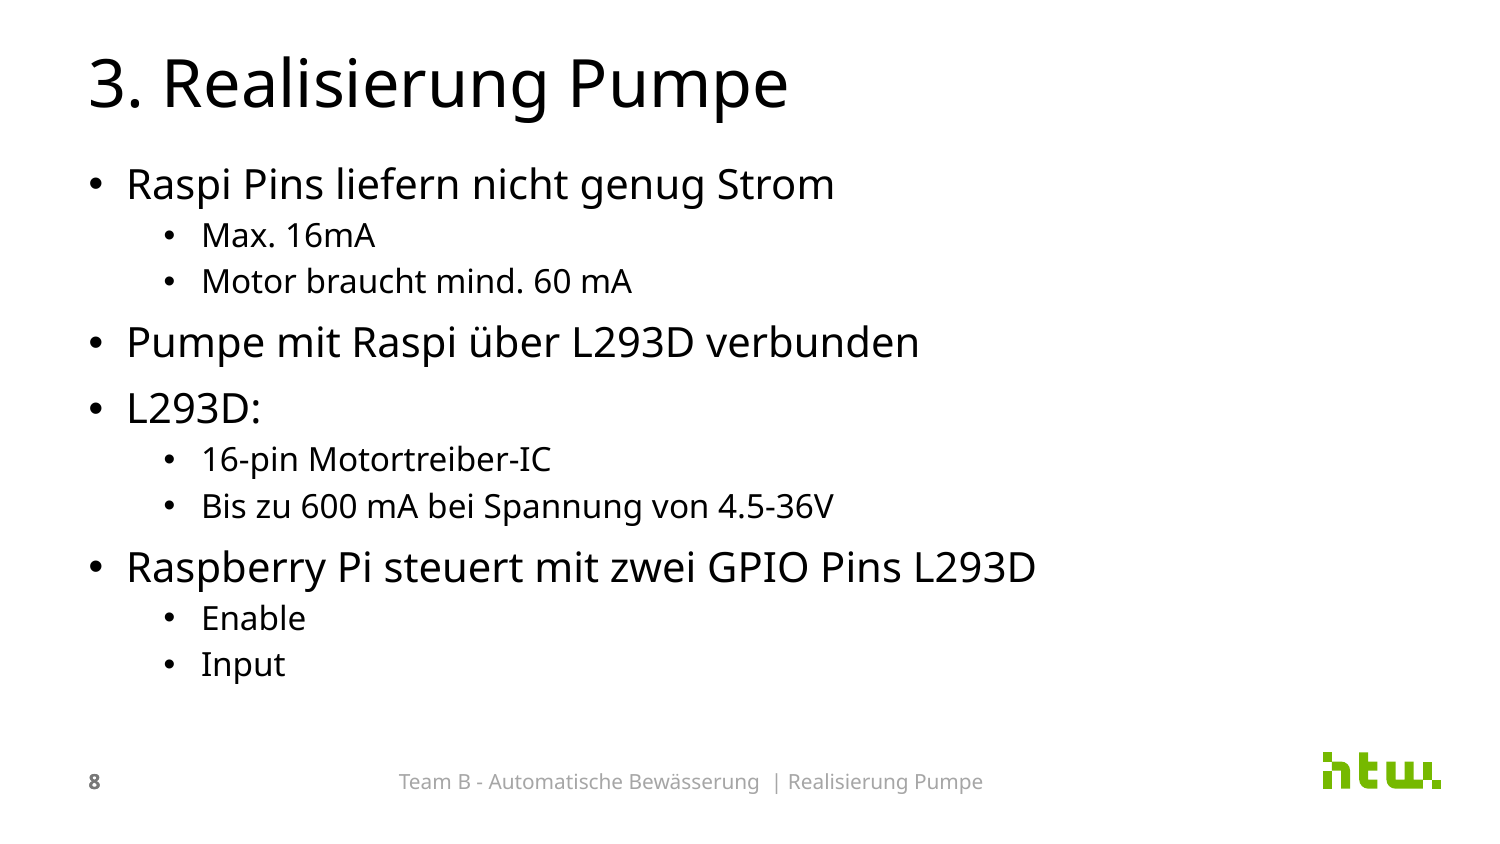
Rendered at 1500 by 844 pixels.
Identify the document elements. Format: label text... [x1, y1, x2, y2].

slide_number 8 [88, 768, 372, 799]
list Raspi Pins liefern nicht genug Strom Max. 16mA Motor braucht mind. 60 mA Pumpe mit Raspi über L293D verbunden L293D: 16-pin Motortreiber-IC Bis zu 600 mA bei Spannung von 4.5-36V Raspberry Pi steuert mit zwei GPIO Pins L293D Enable Input [88, 163, 1323, 725]
title 3. Realisierung Pumpe [88, 50, 1323, 123]
footer Team B - Automatische Bewässerung | Realisierung Pumpe [398, 768, 1299, 799]
